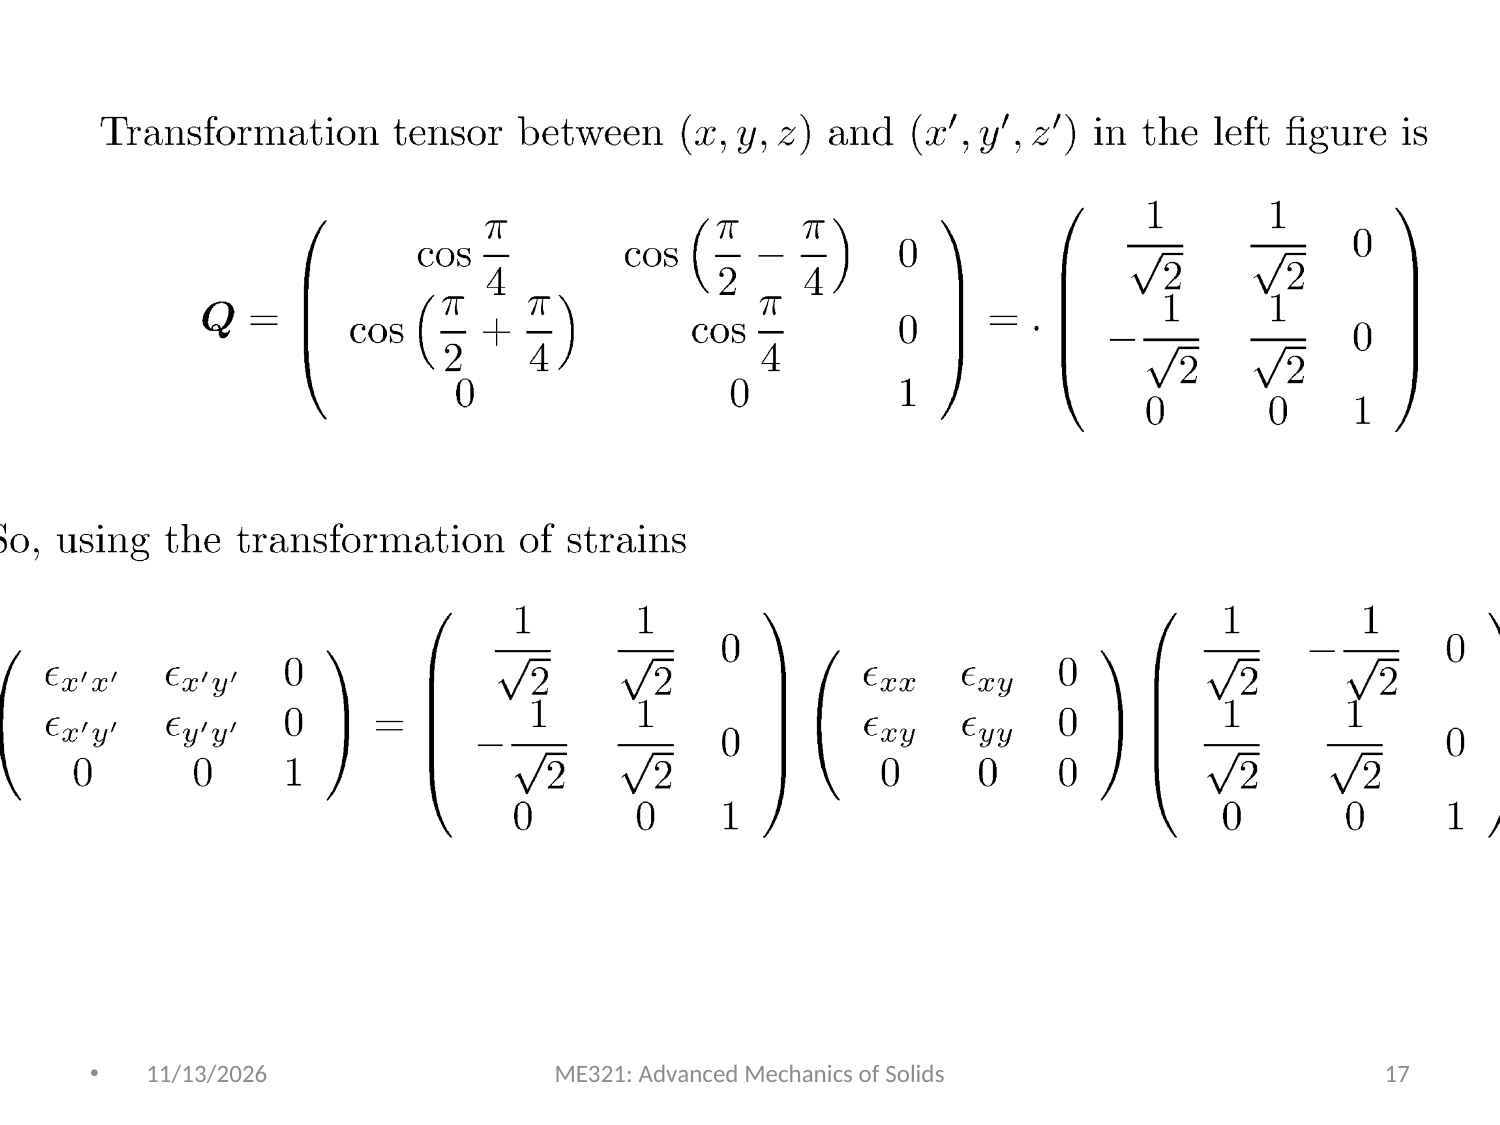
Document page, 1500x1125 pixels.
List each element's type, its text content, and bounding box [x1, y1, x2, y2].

picture [0, 520, 1500, 838]
picture [99, 112, 1430, 434]
footer ME321: Advanced Mechanics of Solids [512, 1042, 988, 1103]
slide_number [75, 1042, 425, 1103]
slide_number 17 [1074, 1042, 1425, 1103]
